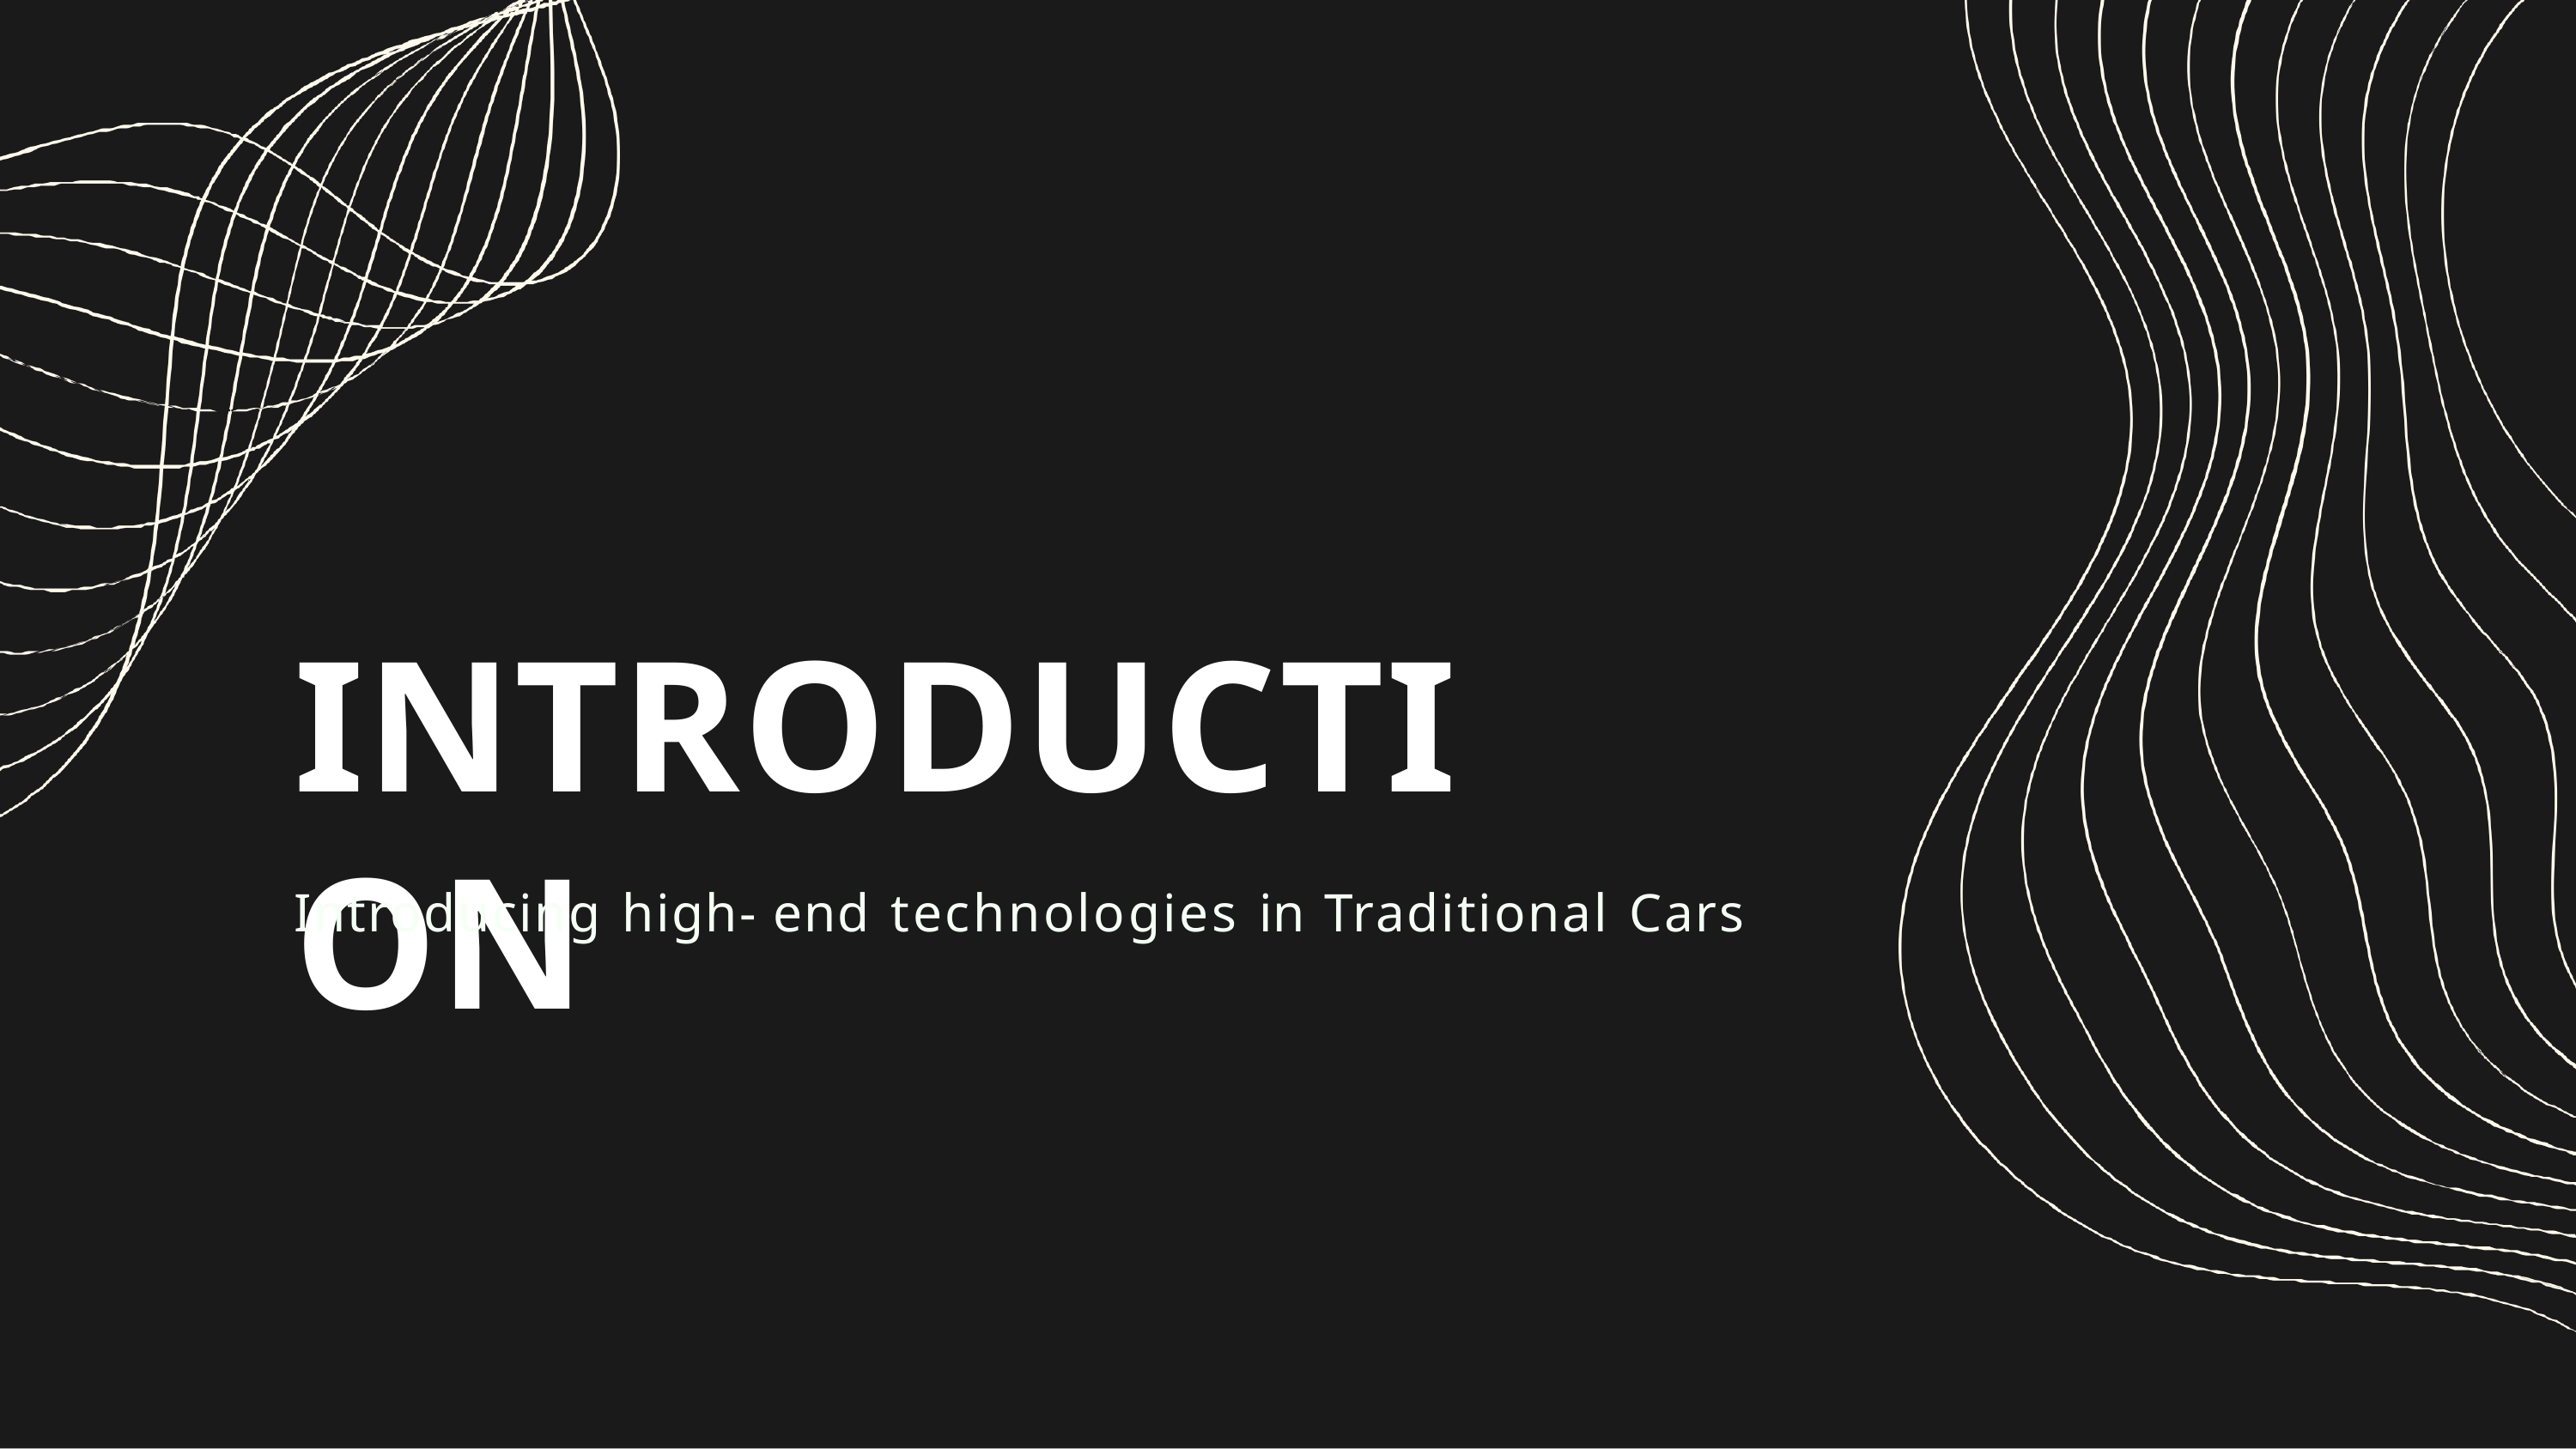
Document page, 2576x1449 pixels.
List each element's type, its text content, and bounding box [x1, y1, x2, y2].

picture [0, 0, 620, 817]
picture [1898, 0, 2576, 1333]
text_box INTRODUCTION [292, 943, 1598, 1046]
text_box INTRODUCTION [292, 609, 1598, 877]
text_box Introducing high- end technologies in Traditional Cars [292, 877, 1834, 943]
